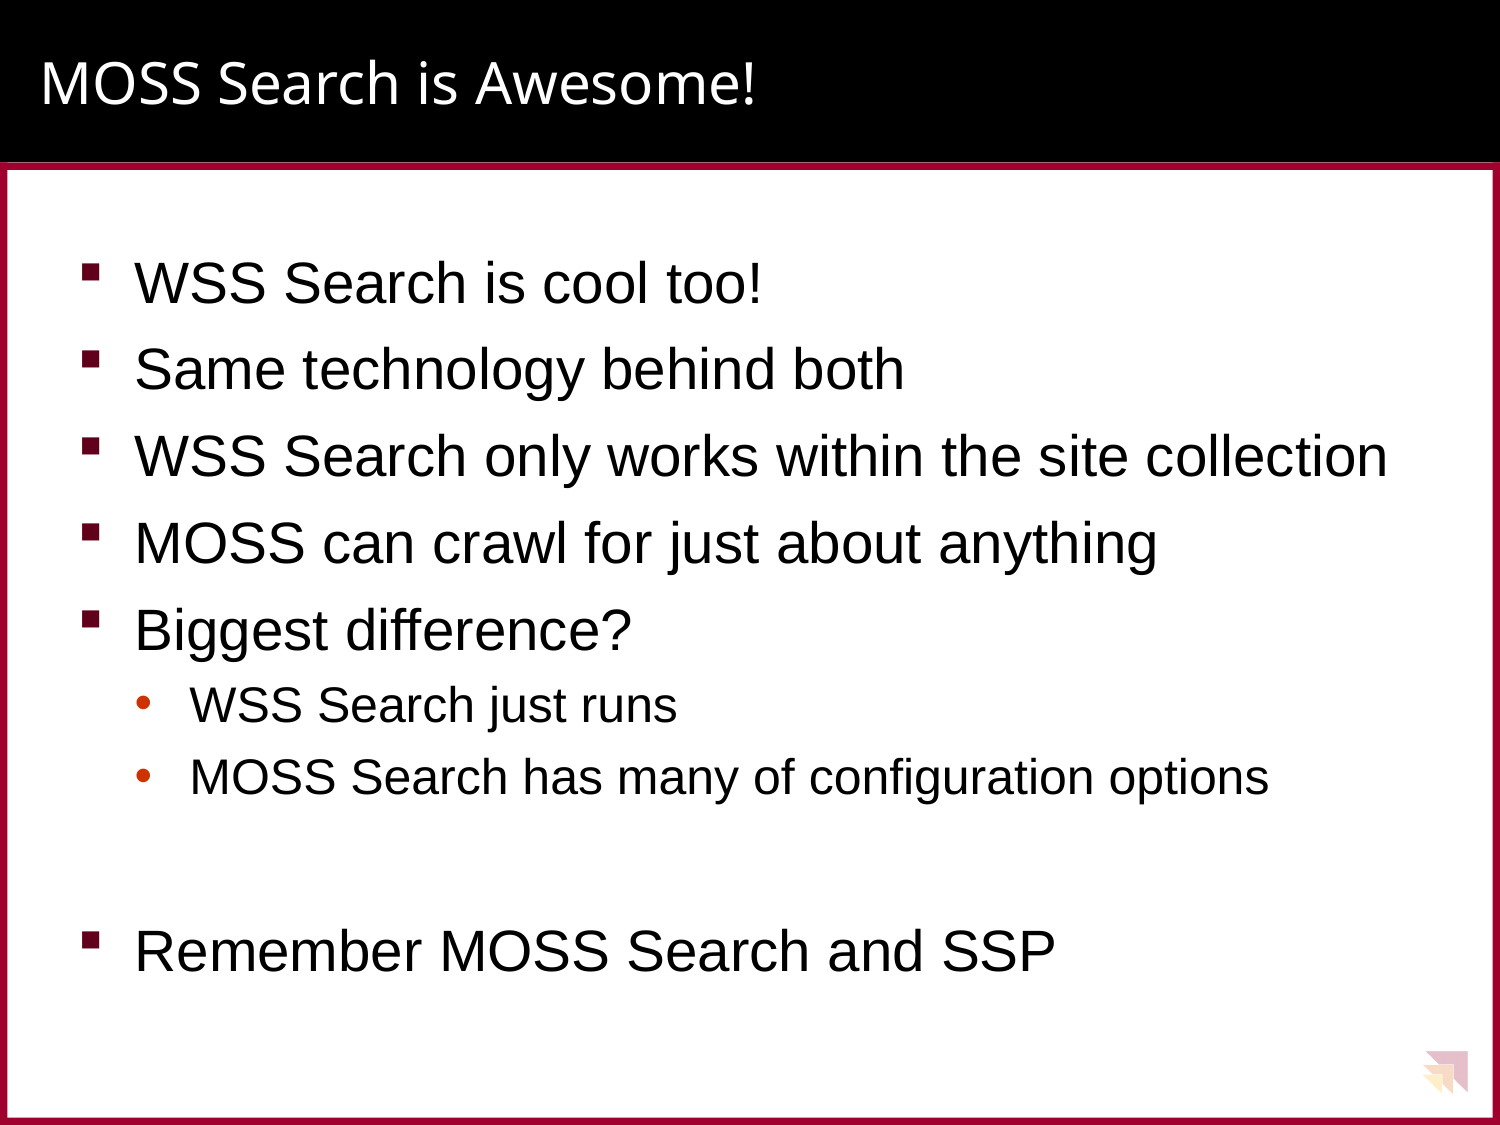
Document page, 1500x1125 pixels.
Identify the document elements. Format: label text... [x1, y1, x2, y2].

title MOSS Search is Awesome! [24, 12, 1438, 150]
list WSS Search is cool too! Same technology behind both WSS Search only works within the site collection MOSS can crawl for just about anything Biggest difference? WSS Search just runs MOSS Search has many of configuration options Remember MOSS Search and SSP [62, 237, 1438, 1088]
